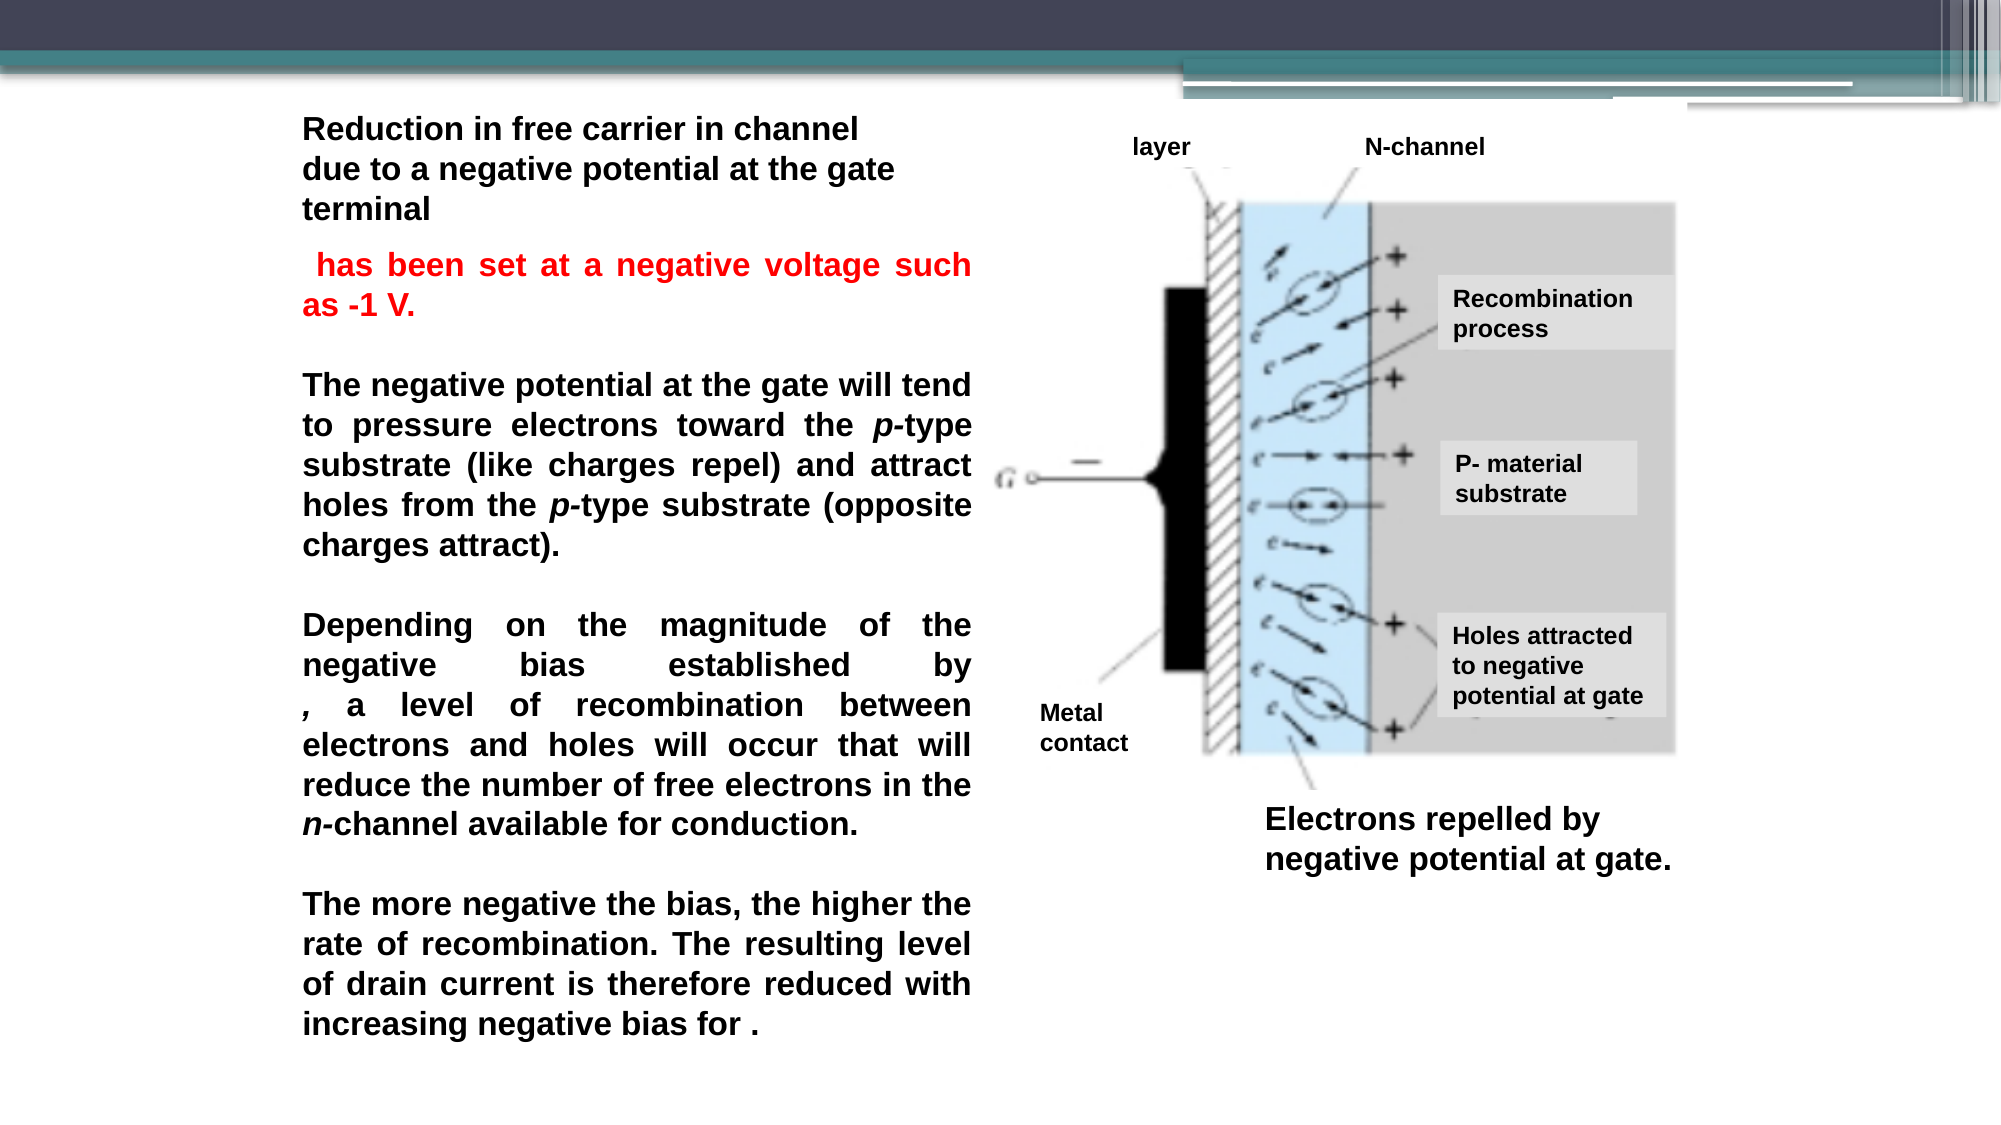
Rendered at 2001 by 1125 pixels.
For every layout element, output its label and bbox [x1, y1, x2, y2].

text_box [287, 99, 1709, 886]
